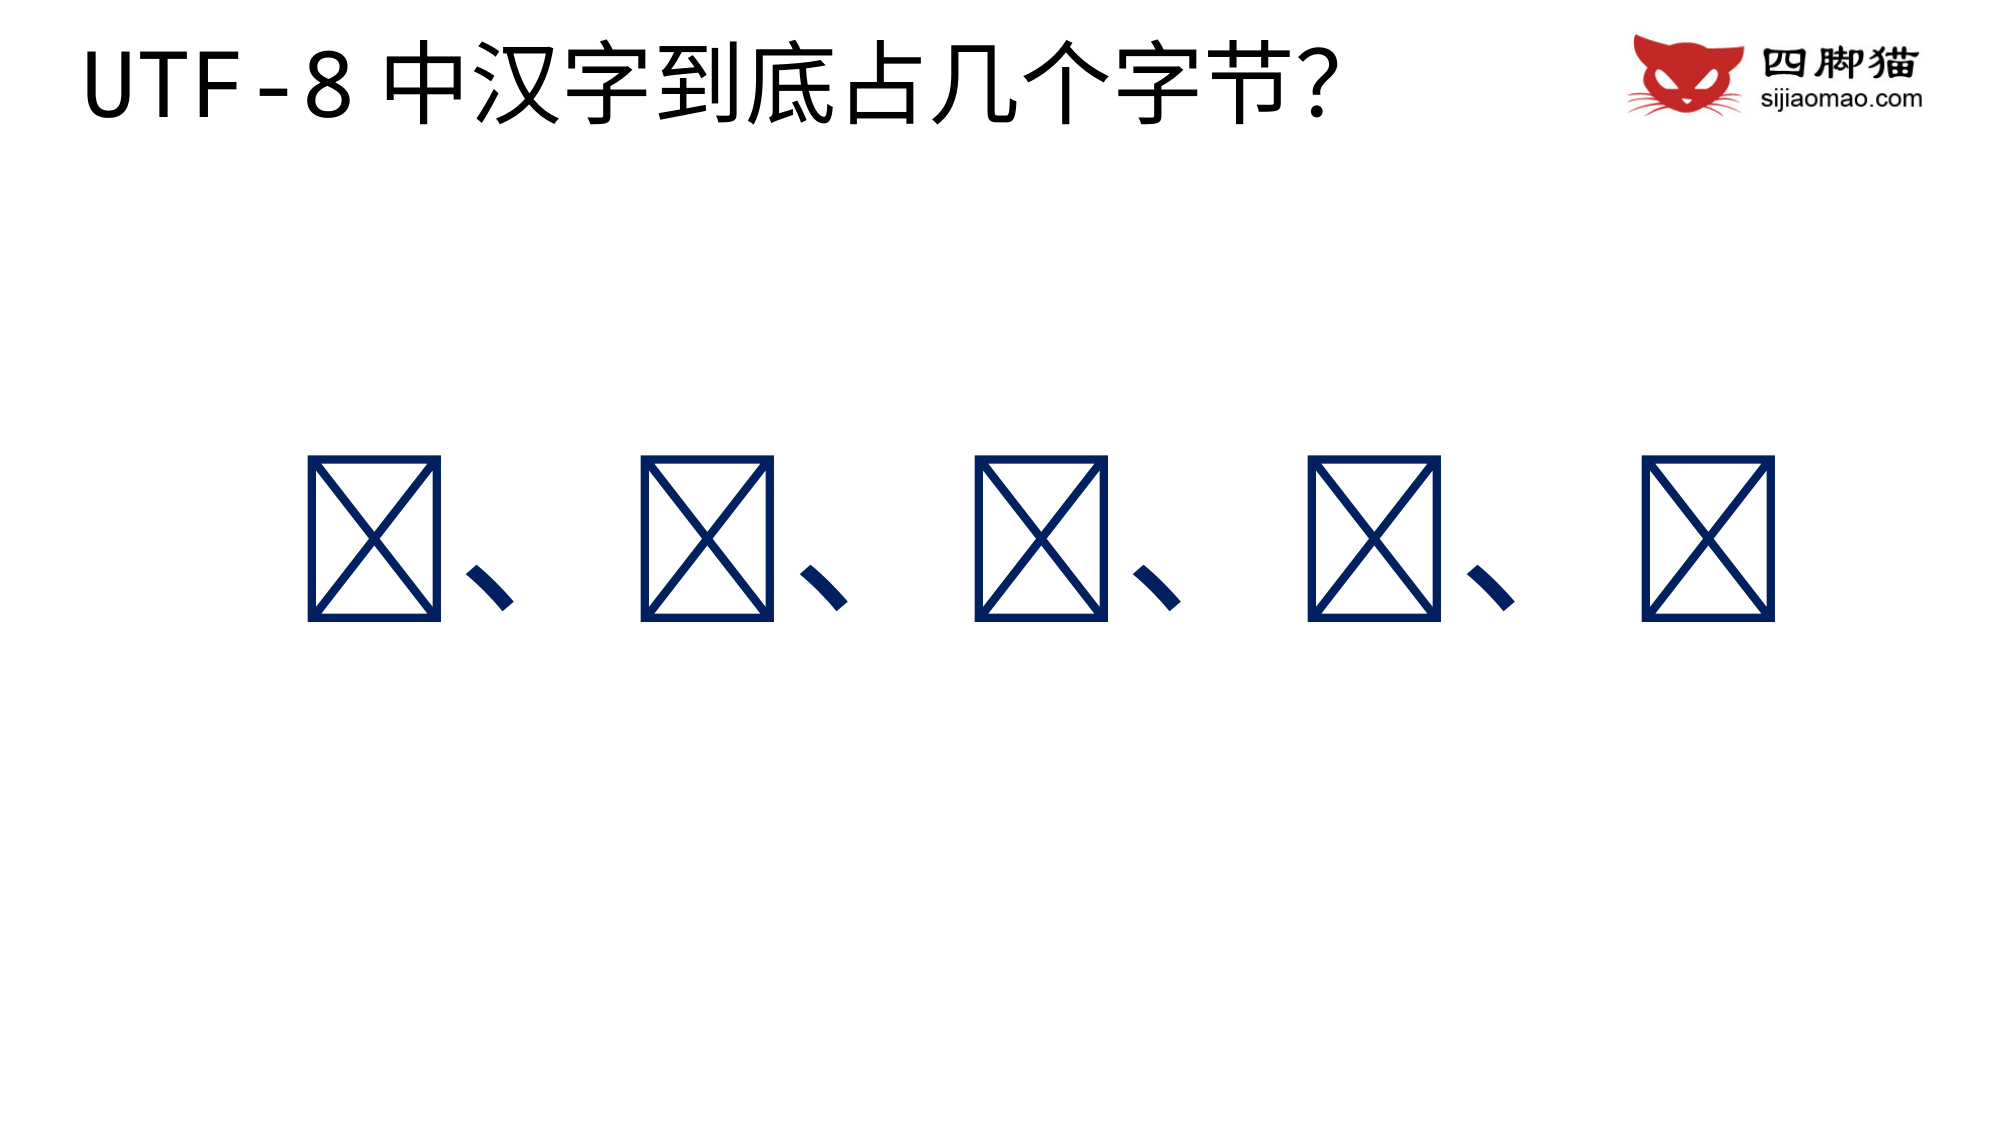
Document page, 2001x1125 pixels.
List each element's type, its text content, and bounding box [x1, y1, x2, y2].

text_box 𠁁、𠁂、𠁃、𠁄、𠁅 [66, 219, 2000, 988]
picture [1626, 27, 1934, 125]
text_box UTF-8中汉字到底占几个字节？ [66, 30, 1922, 145]
